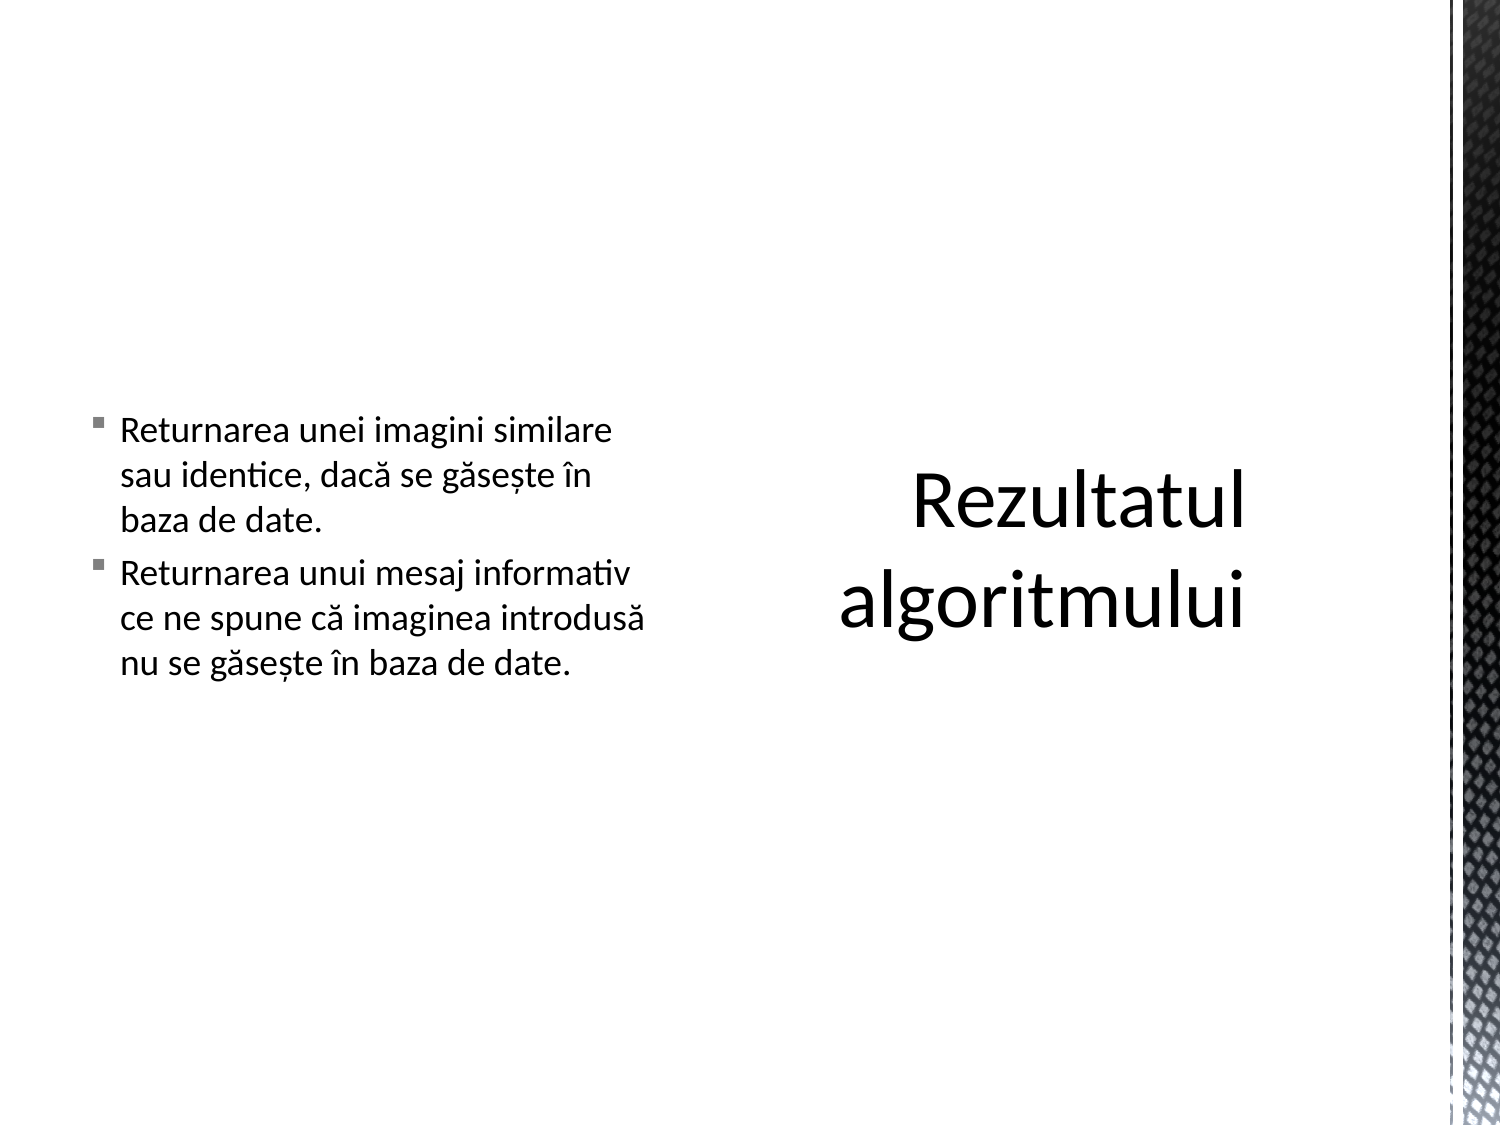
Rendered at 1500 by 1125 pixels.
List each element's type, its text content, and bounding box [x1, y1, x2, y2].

title Rezultatul algoritmului [800, 75, 1263, 1013]
picture [1447, 0, 1500, 1125]
list Returnarea unei imagini similare sau identice, dacă se găsește în baza de date. Returnarea unui mesaj informativ ce ne spune că imaginea introdusă nu se găsește în baza de date. [75, 75, 675, 1013]
